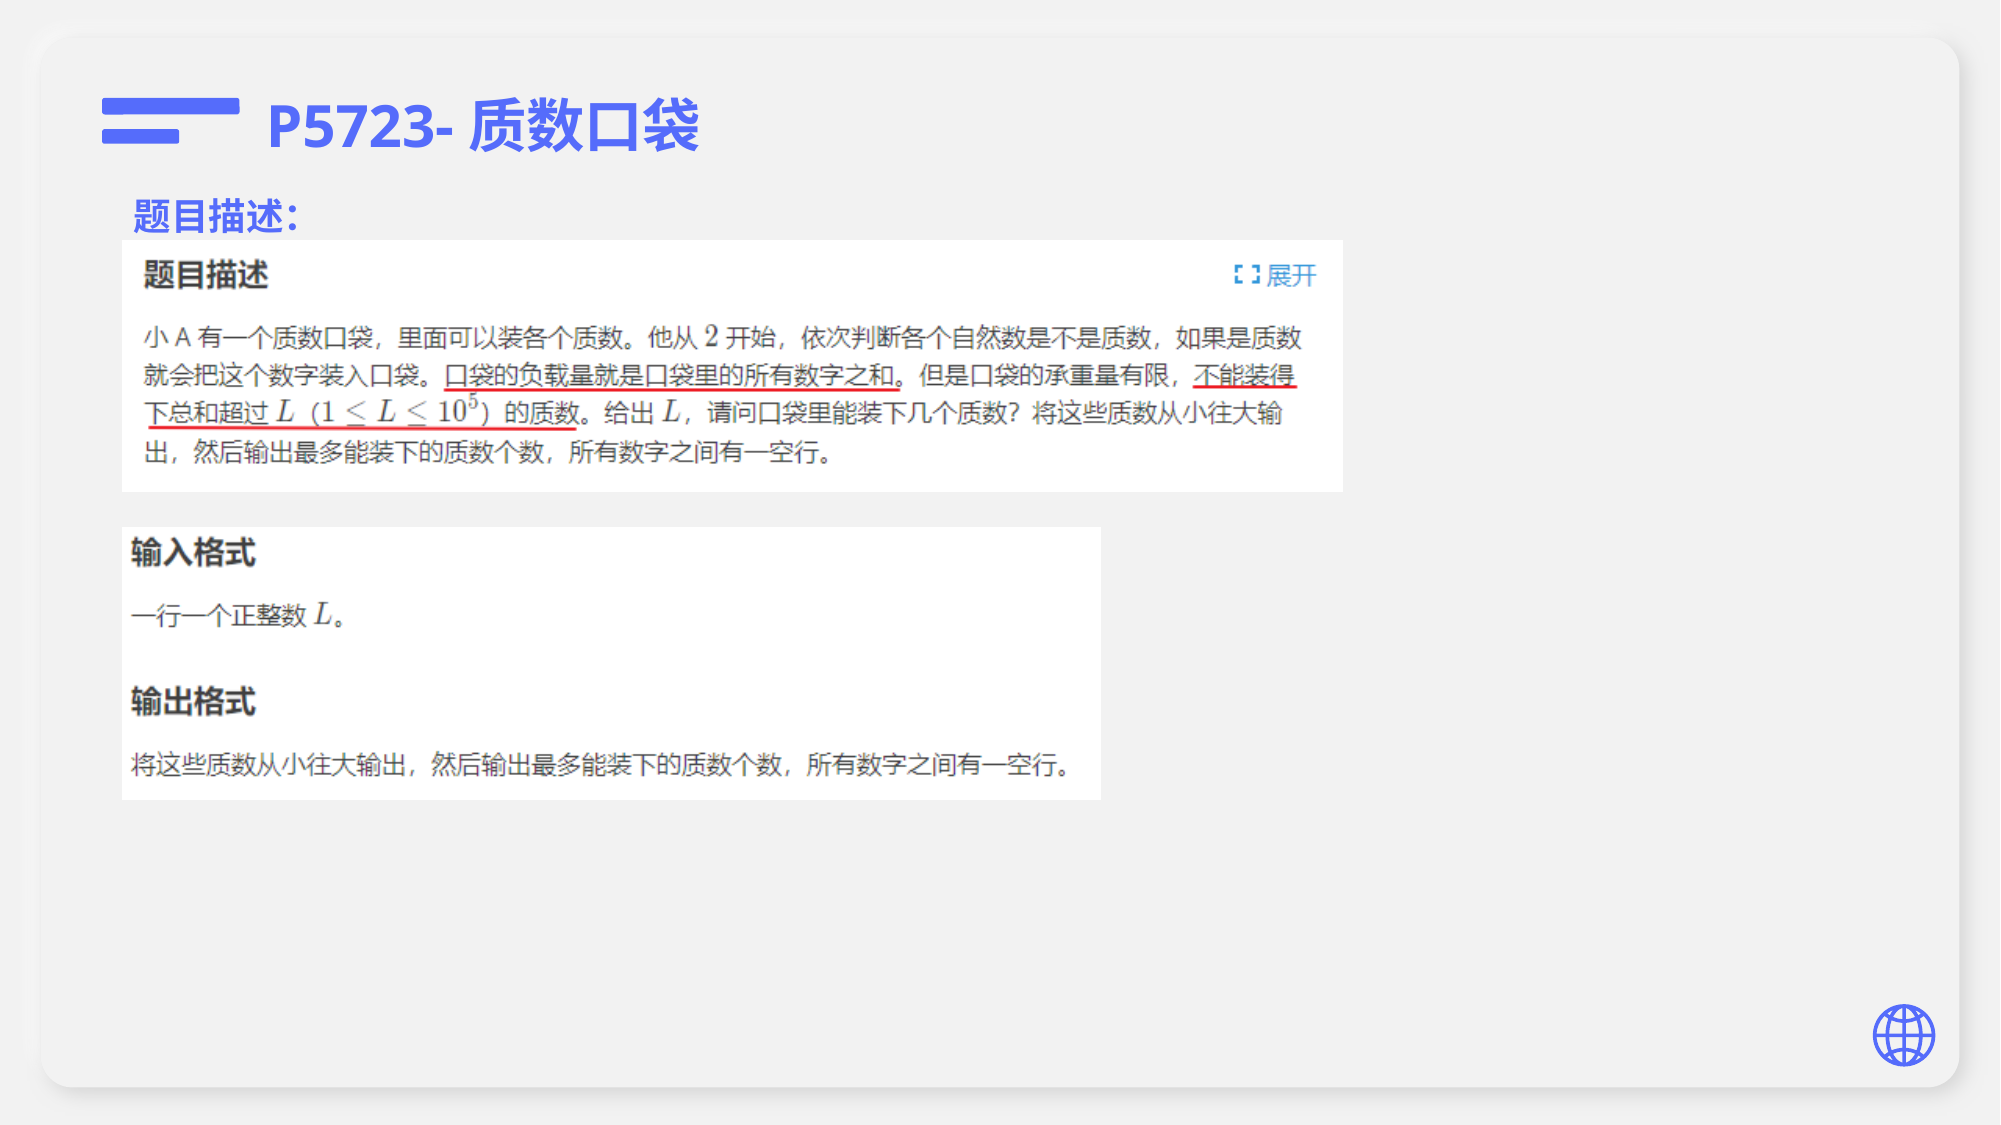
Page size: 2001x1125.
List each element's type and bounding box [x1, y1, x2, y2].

picture [122, 527, 1101, 800]
picture [122, 240, 1343, 492]
text_box [40, 37, 1960, 1088]
